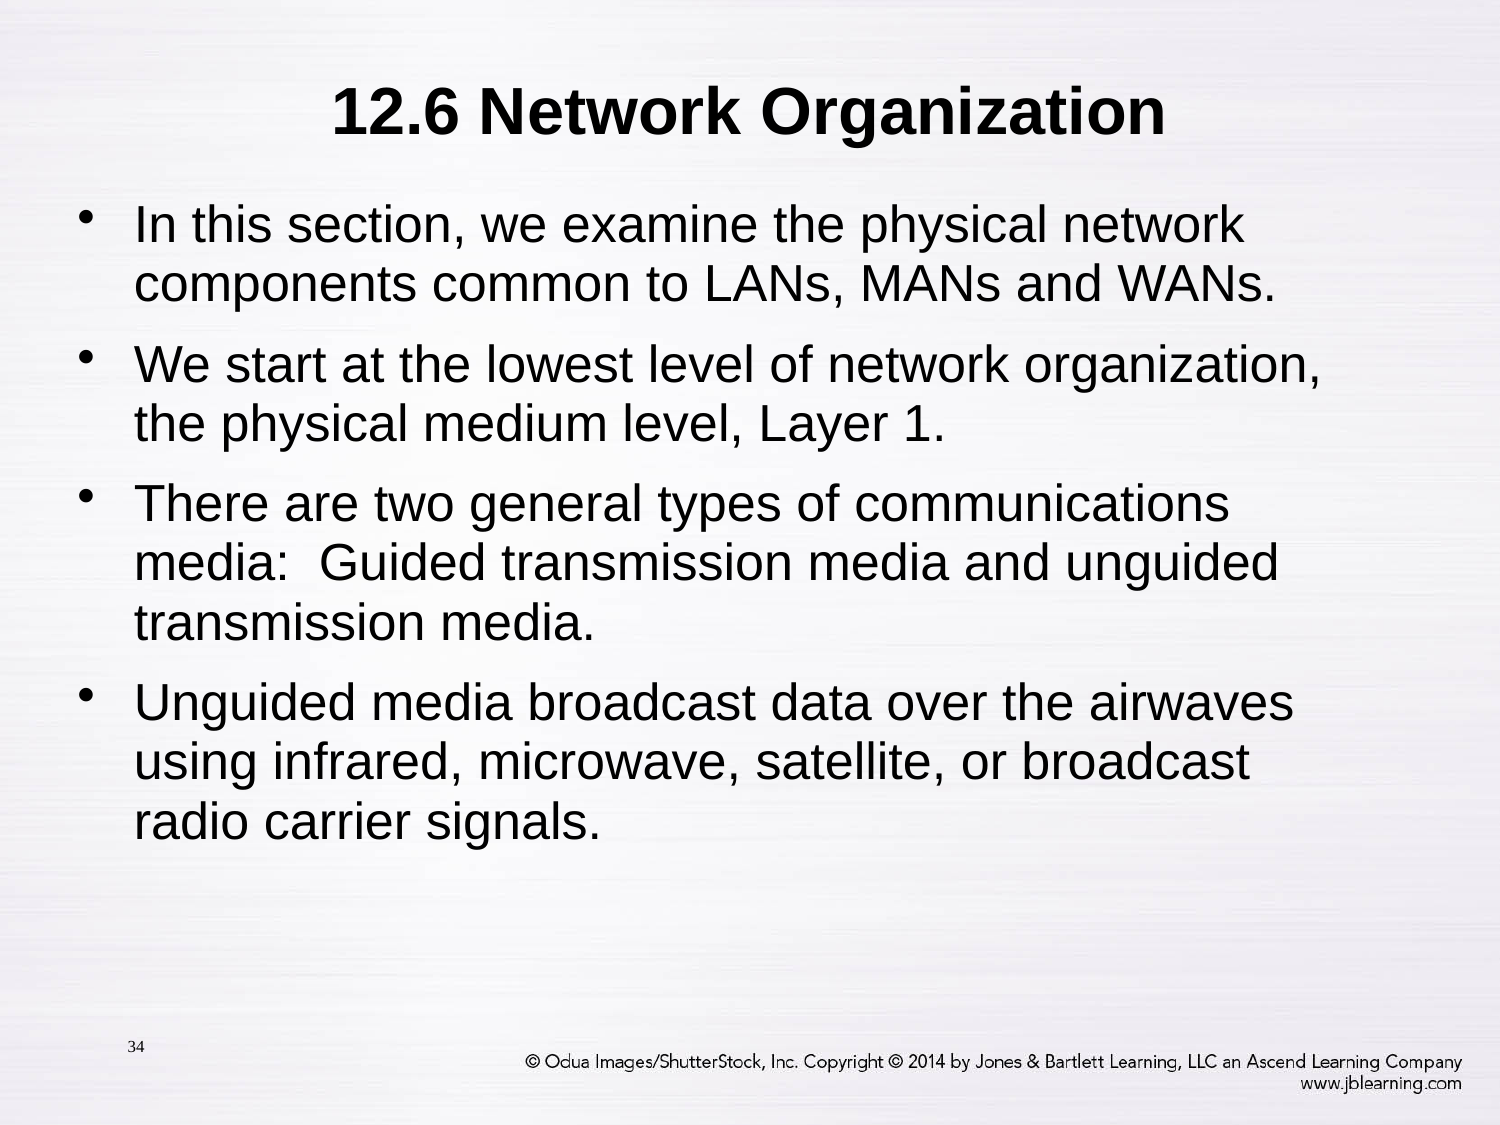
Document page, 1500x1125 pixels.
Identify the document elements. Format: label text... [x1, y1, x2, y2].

picture [0, 0, 1500, 1125]
slide_number 34 [112, 1024, 426, 1101]
title 12.6 Network Organization [262, 62, 1238, 153]
list In this section, we examine the physical network components common to LANs, MANs and WANs. We start at the lowest level of network organization, the physical medium level, Layer 1. There are two general types of communications media: Guided transmission media and unguided transmission media. Unguided media broadcast data over the airwaves using infrared, microwave, satellite, or broadcast radio carrier signals. [62, 187, 1363, 963]
